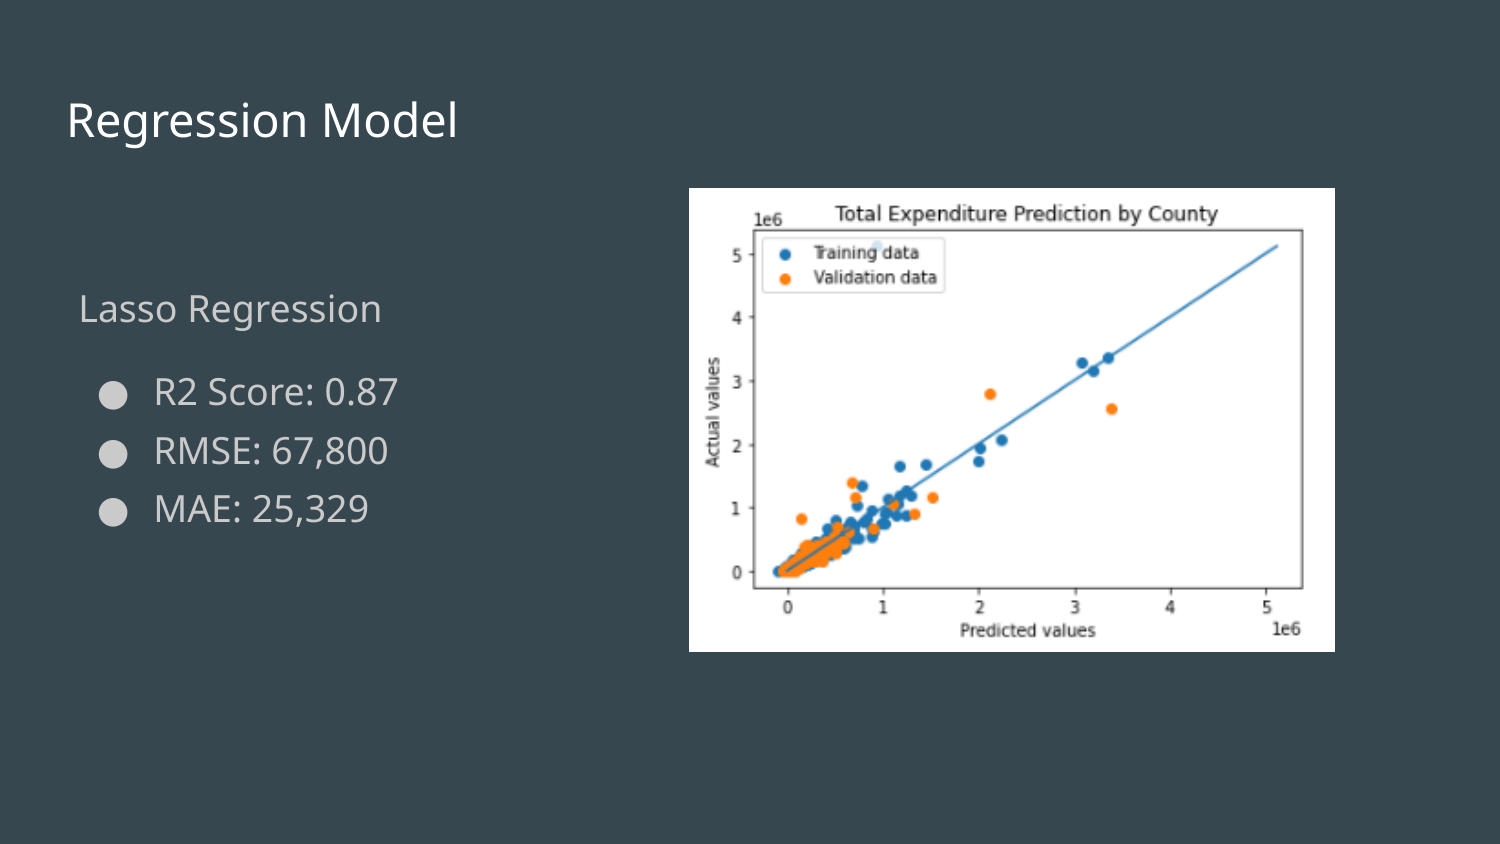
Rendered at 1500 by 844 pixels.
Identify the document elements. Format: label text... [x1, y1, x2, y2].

list Lasso Regression R2 Score: 0.87 RMSE: 67,800 MAE: 25,329 [63, 259, 1461, 820]
picture [689, 188, 1335, 653]
title Regression Model [51, 72, 1449, 167]
